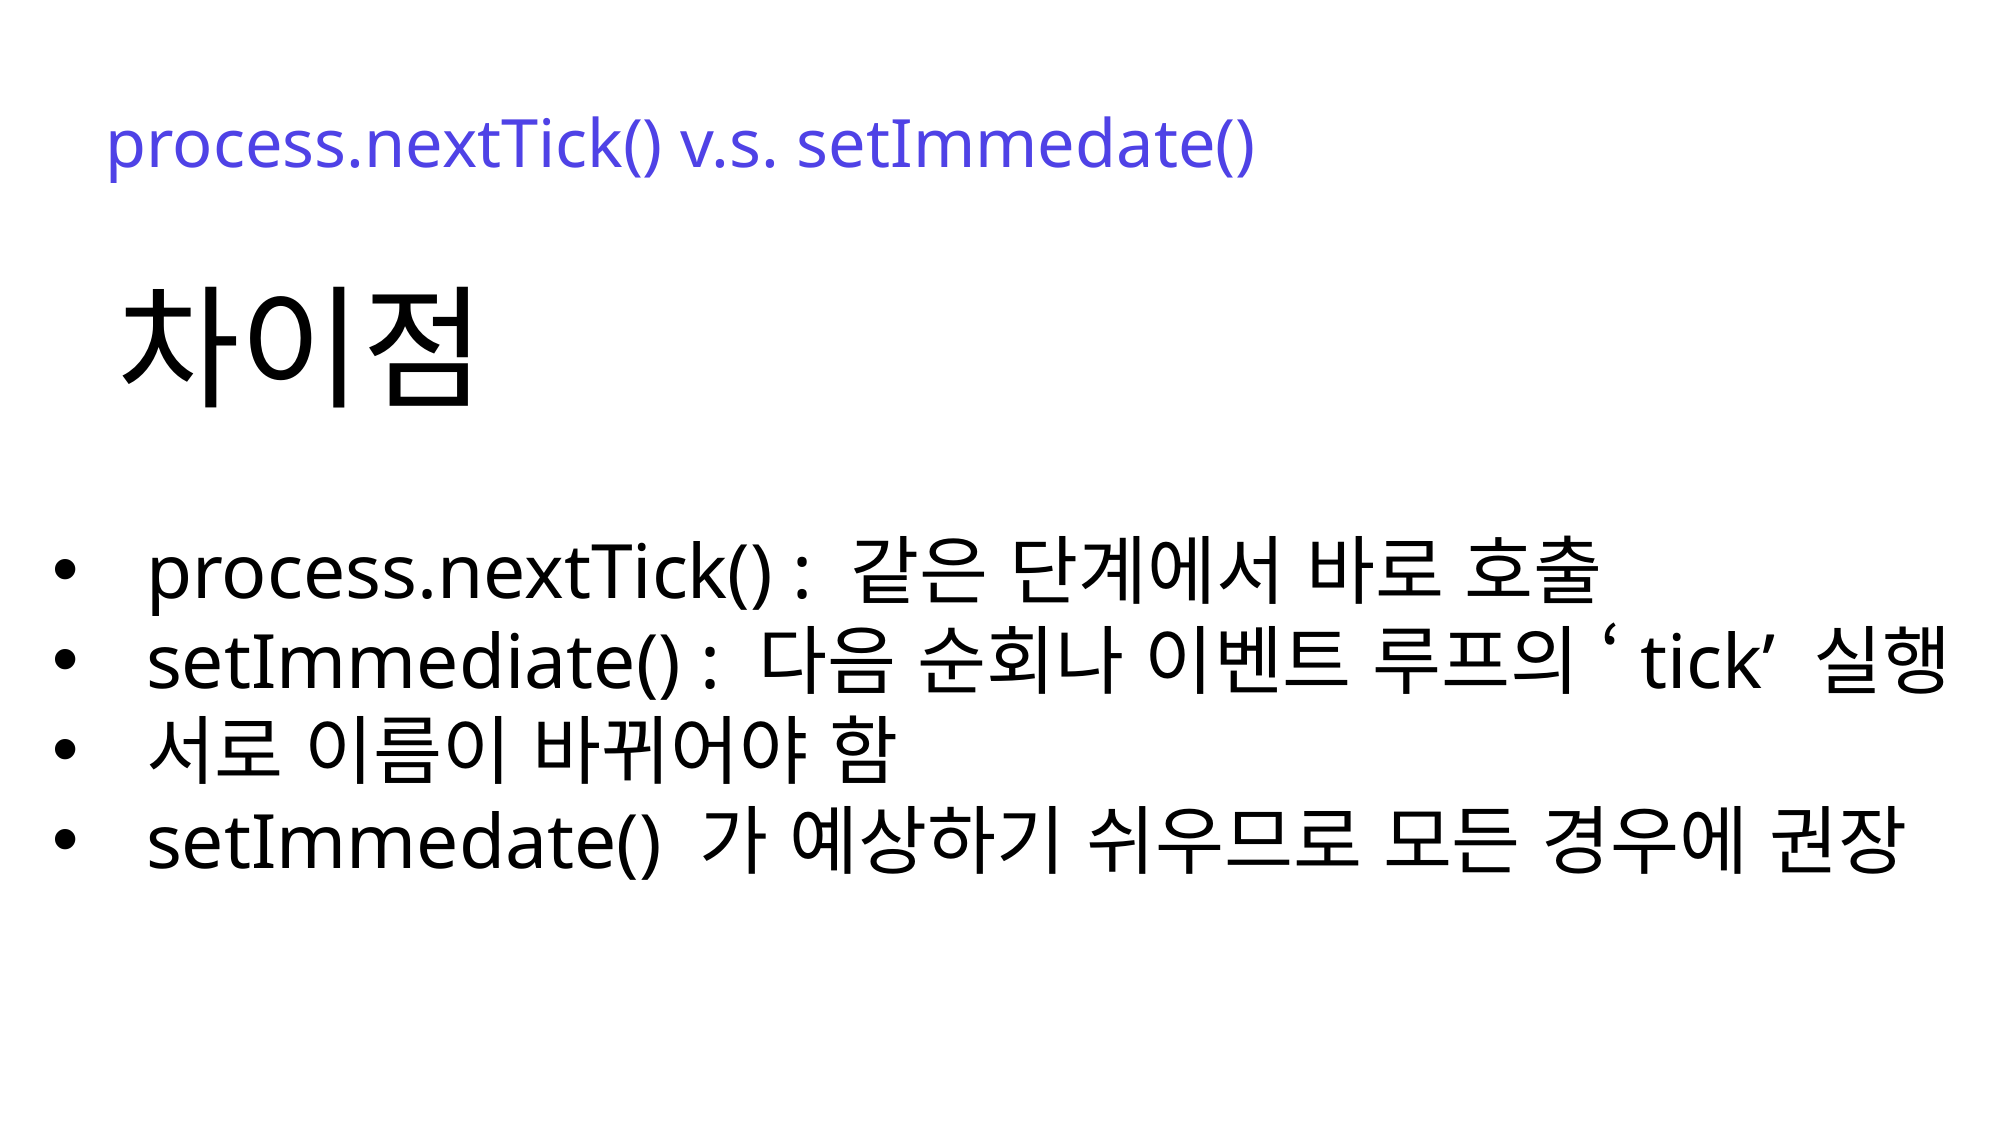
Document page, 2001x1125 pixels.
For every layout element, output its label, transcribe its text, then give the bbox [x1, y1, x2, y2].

text_box process.nextTick() : 같은 단계에서 바로 호출 setImmediate() : 다음 순회나 이벤트 루프의 ‘tick’ 실행 서로 이름이 바뀌어야 함 setImmedate() 가 예상하기 쉬우므로 모든 경우에 권장 [37, 516, 1966, 892]
text_box 차이점 [102, 257, 1709, 432]
text_box process.nextTick() v.s. setImmedate() [90, 93, 1272, 189]
